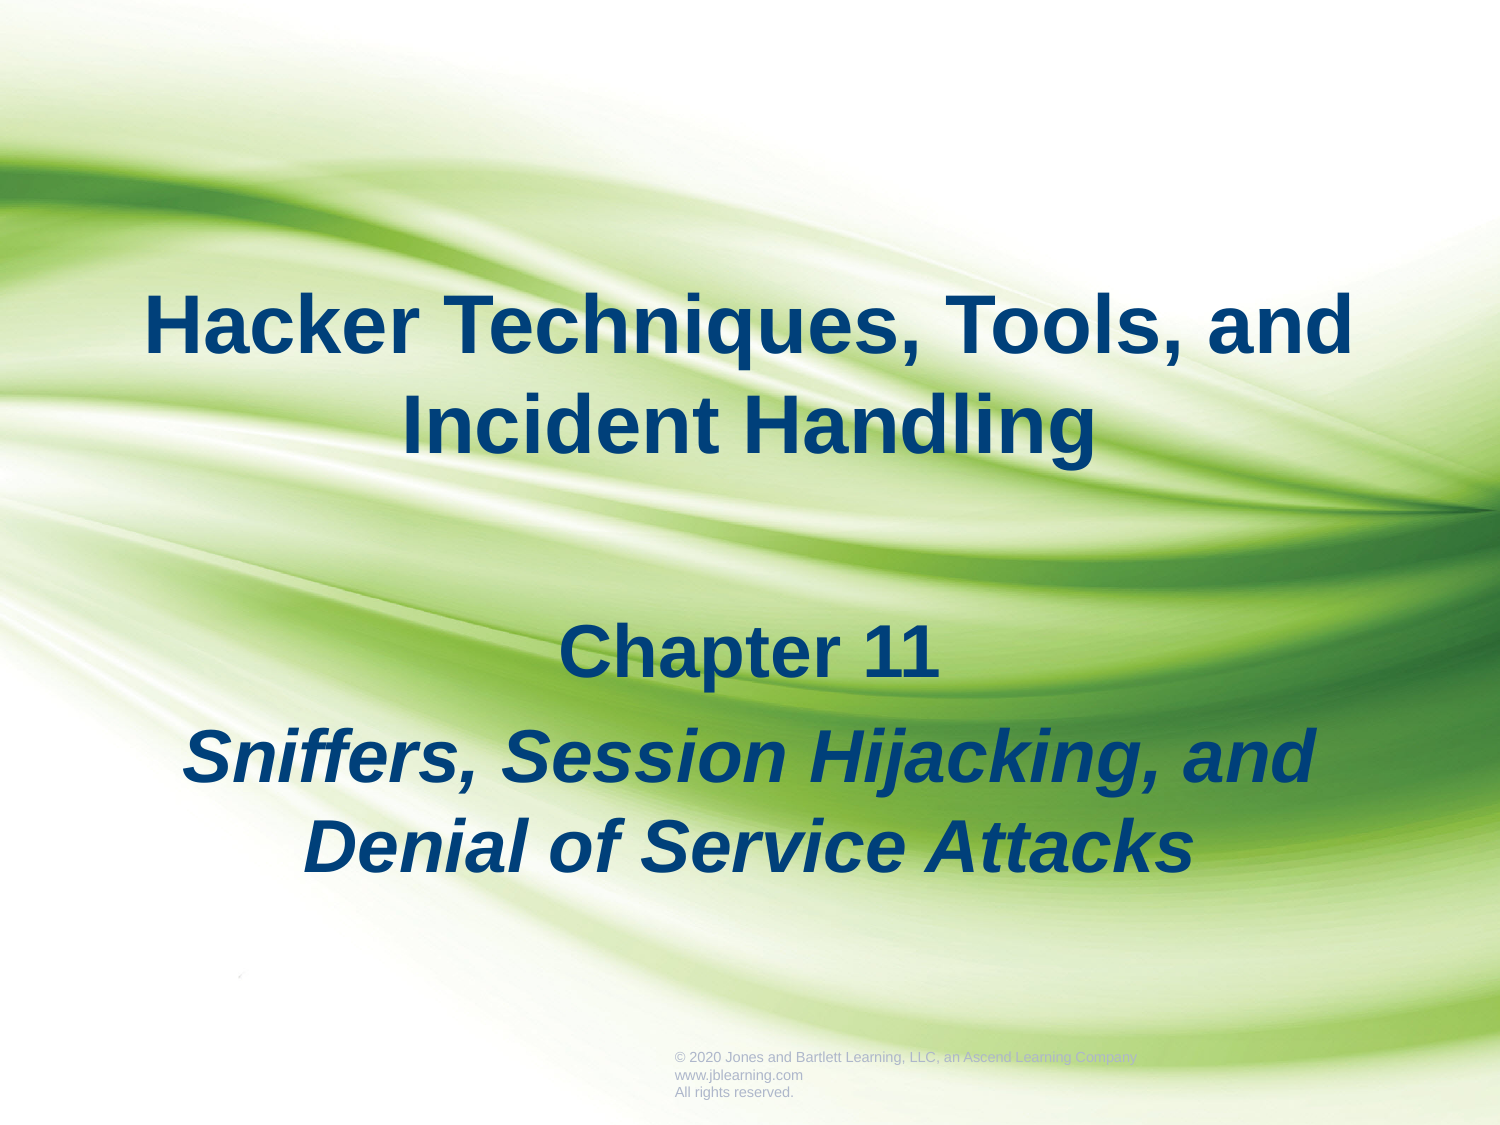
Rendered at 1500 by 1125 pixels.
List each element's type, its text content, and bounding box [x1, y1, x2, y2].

picture [0, 0, 1500, 1125]
subtitle Hacker Techniques, Tools, and Incident Handling Chapter 11 Sniffers, Session Hijacking, and Denial of Service Attacks [64, 262, 1436, 1008]
